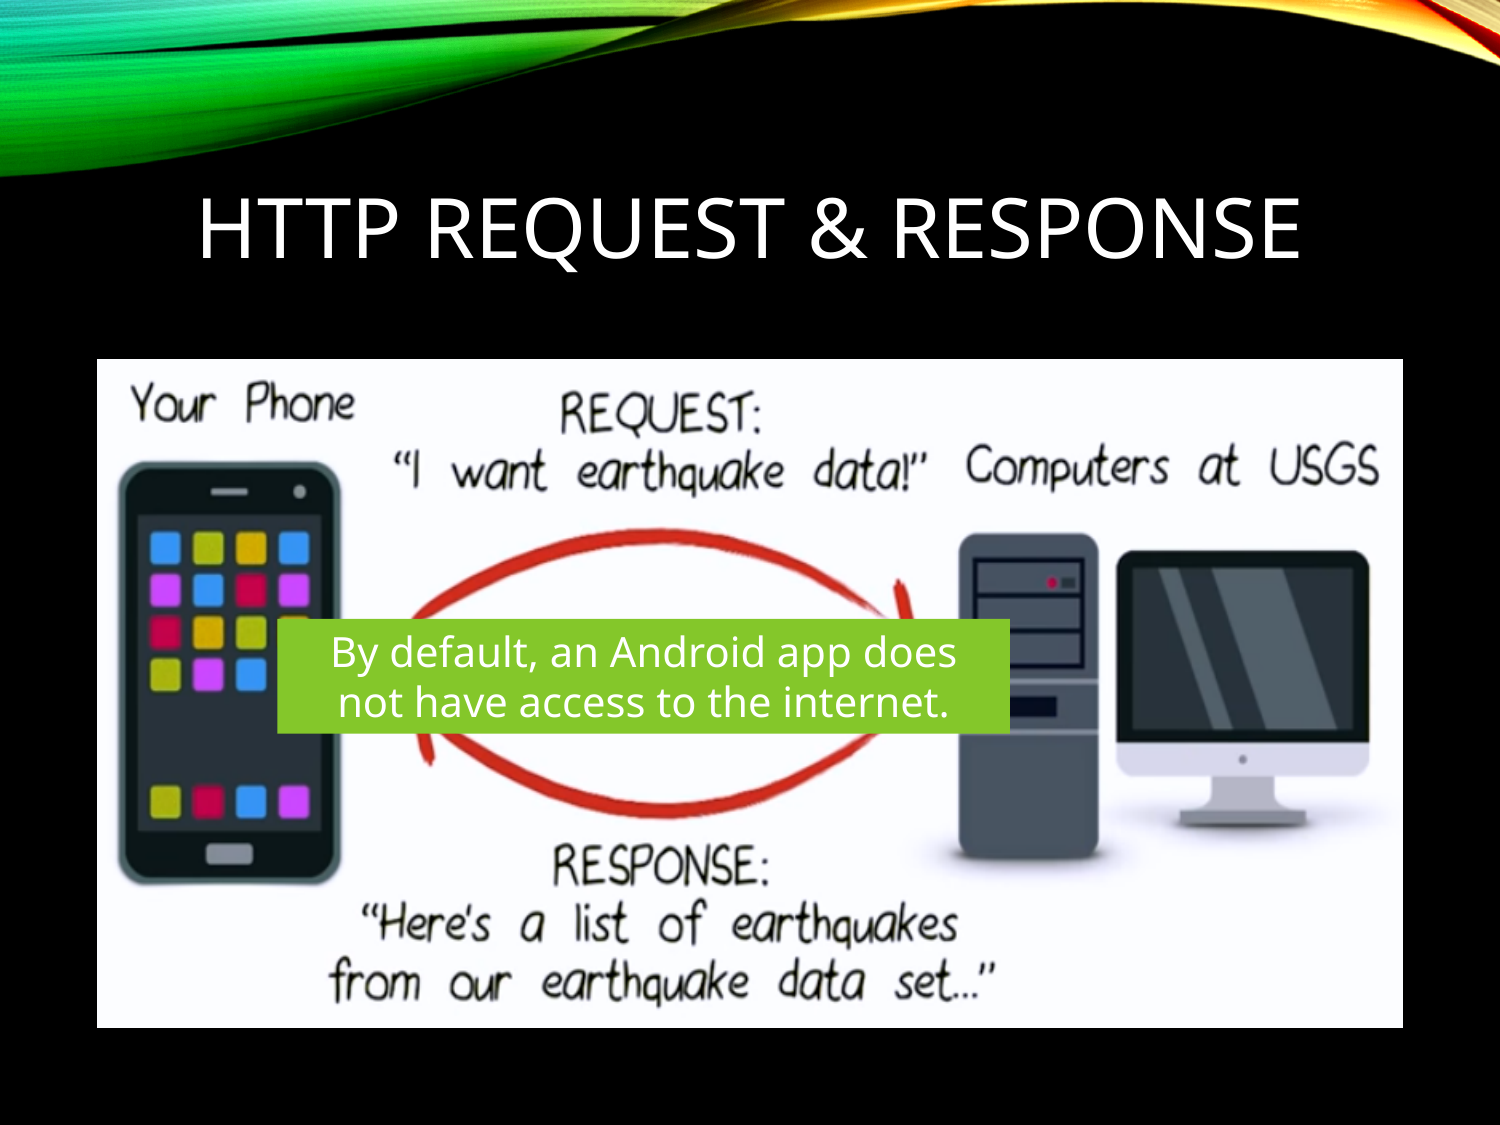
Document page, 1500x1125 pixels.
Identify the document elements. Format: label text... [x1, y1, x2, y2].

picture [97, 359, 1403, 1028]
title HTTP Request & Response [97, 125, 1403, 338]
picture [0, 0, 1500, 178]
